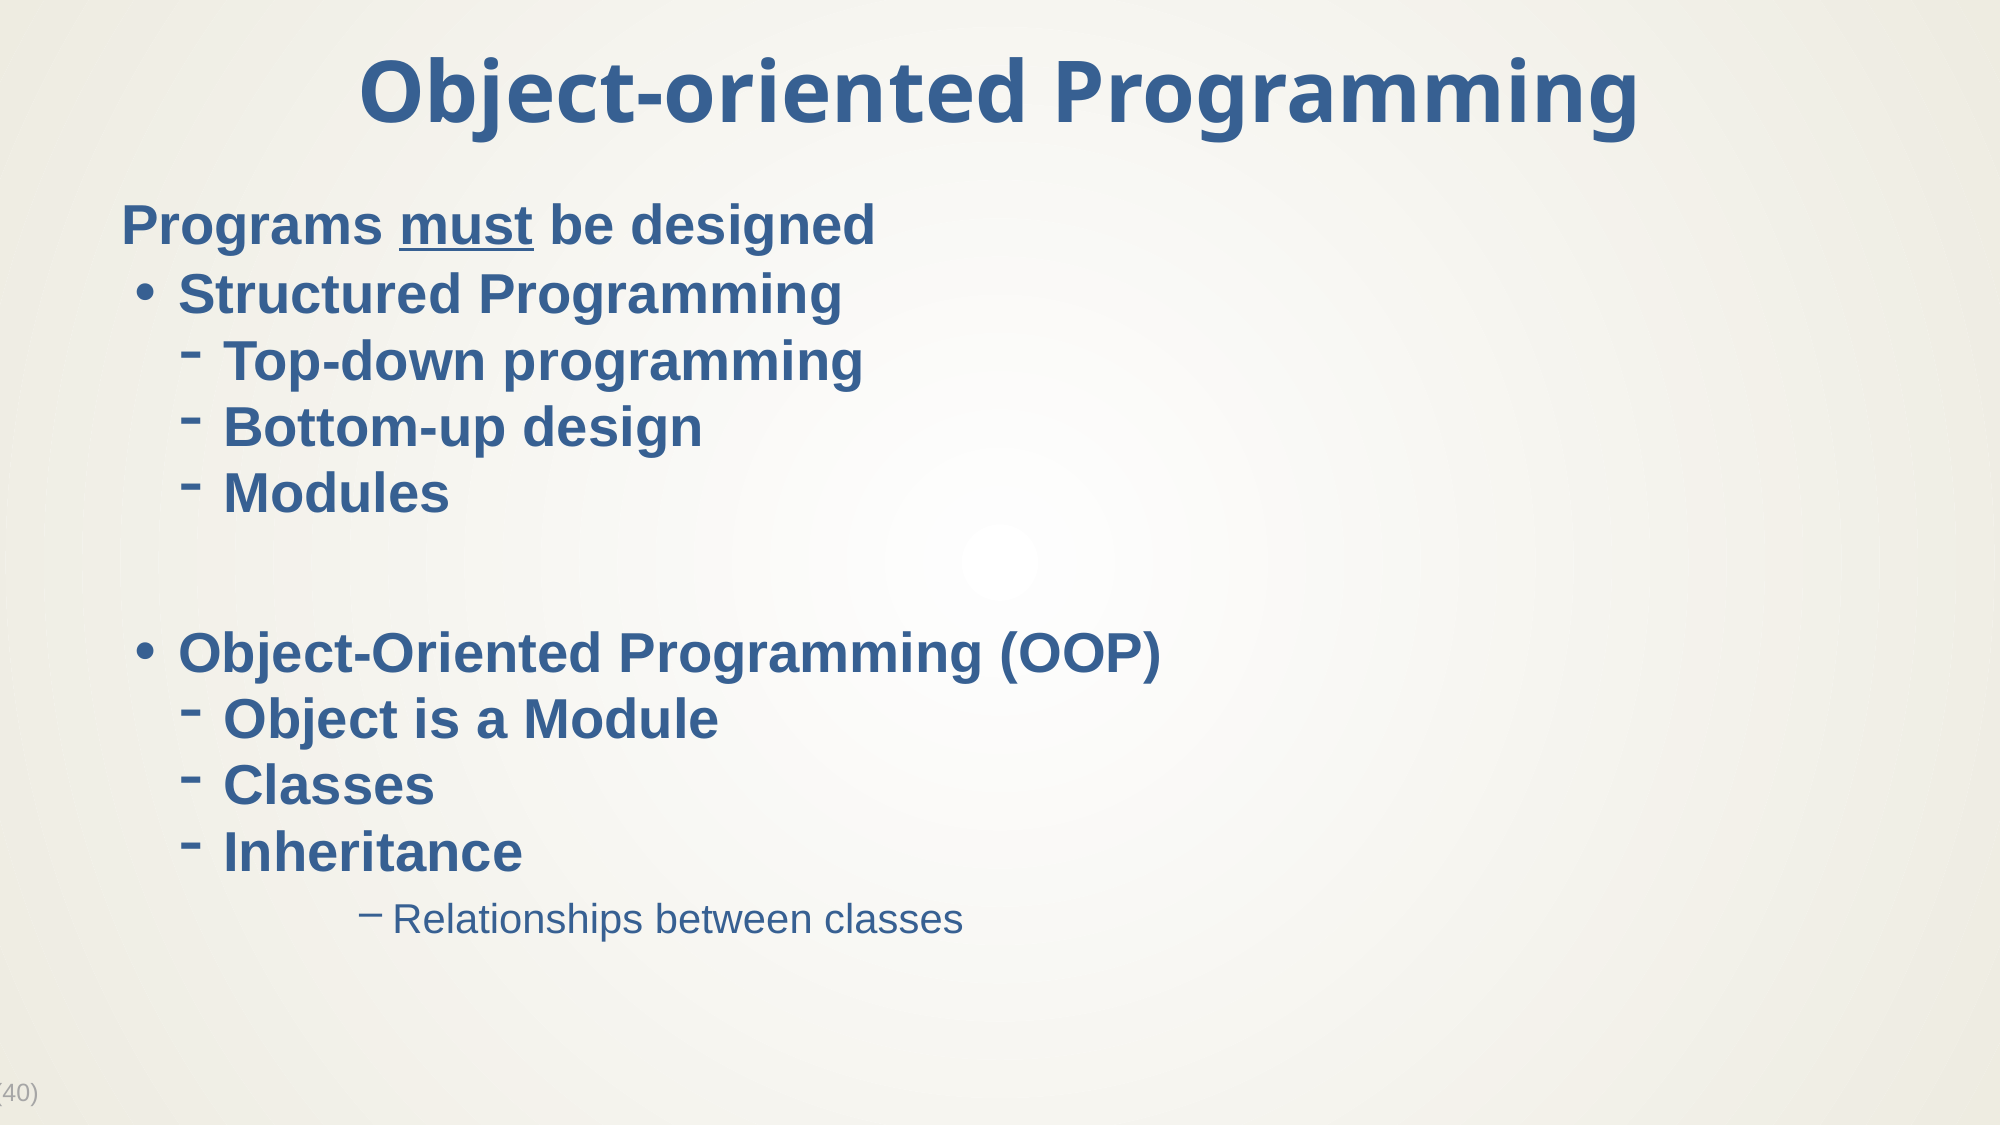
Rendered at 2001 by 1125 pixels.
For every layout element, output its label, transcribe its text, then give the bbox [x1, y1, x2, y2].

title Object-oriented Programming [0, 24, 2000, 166]
list Programs must be designed Structured Programming Top-down programming Bottom-up design Modules Object-Oriented Programming (OOP) Object is a Module Classes Inheritance Relationships between classes [75, 187, 1925, 1036]
